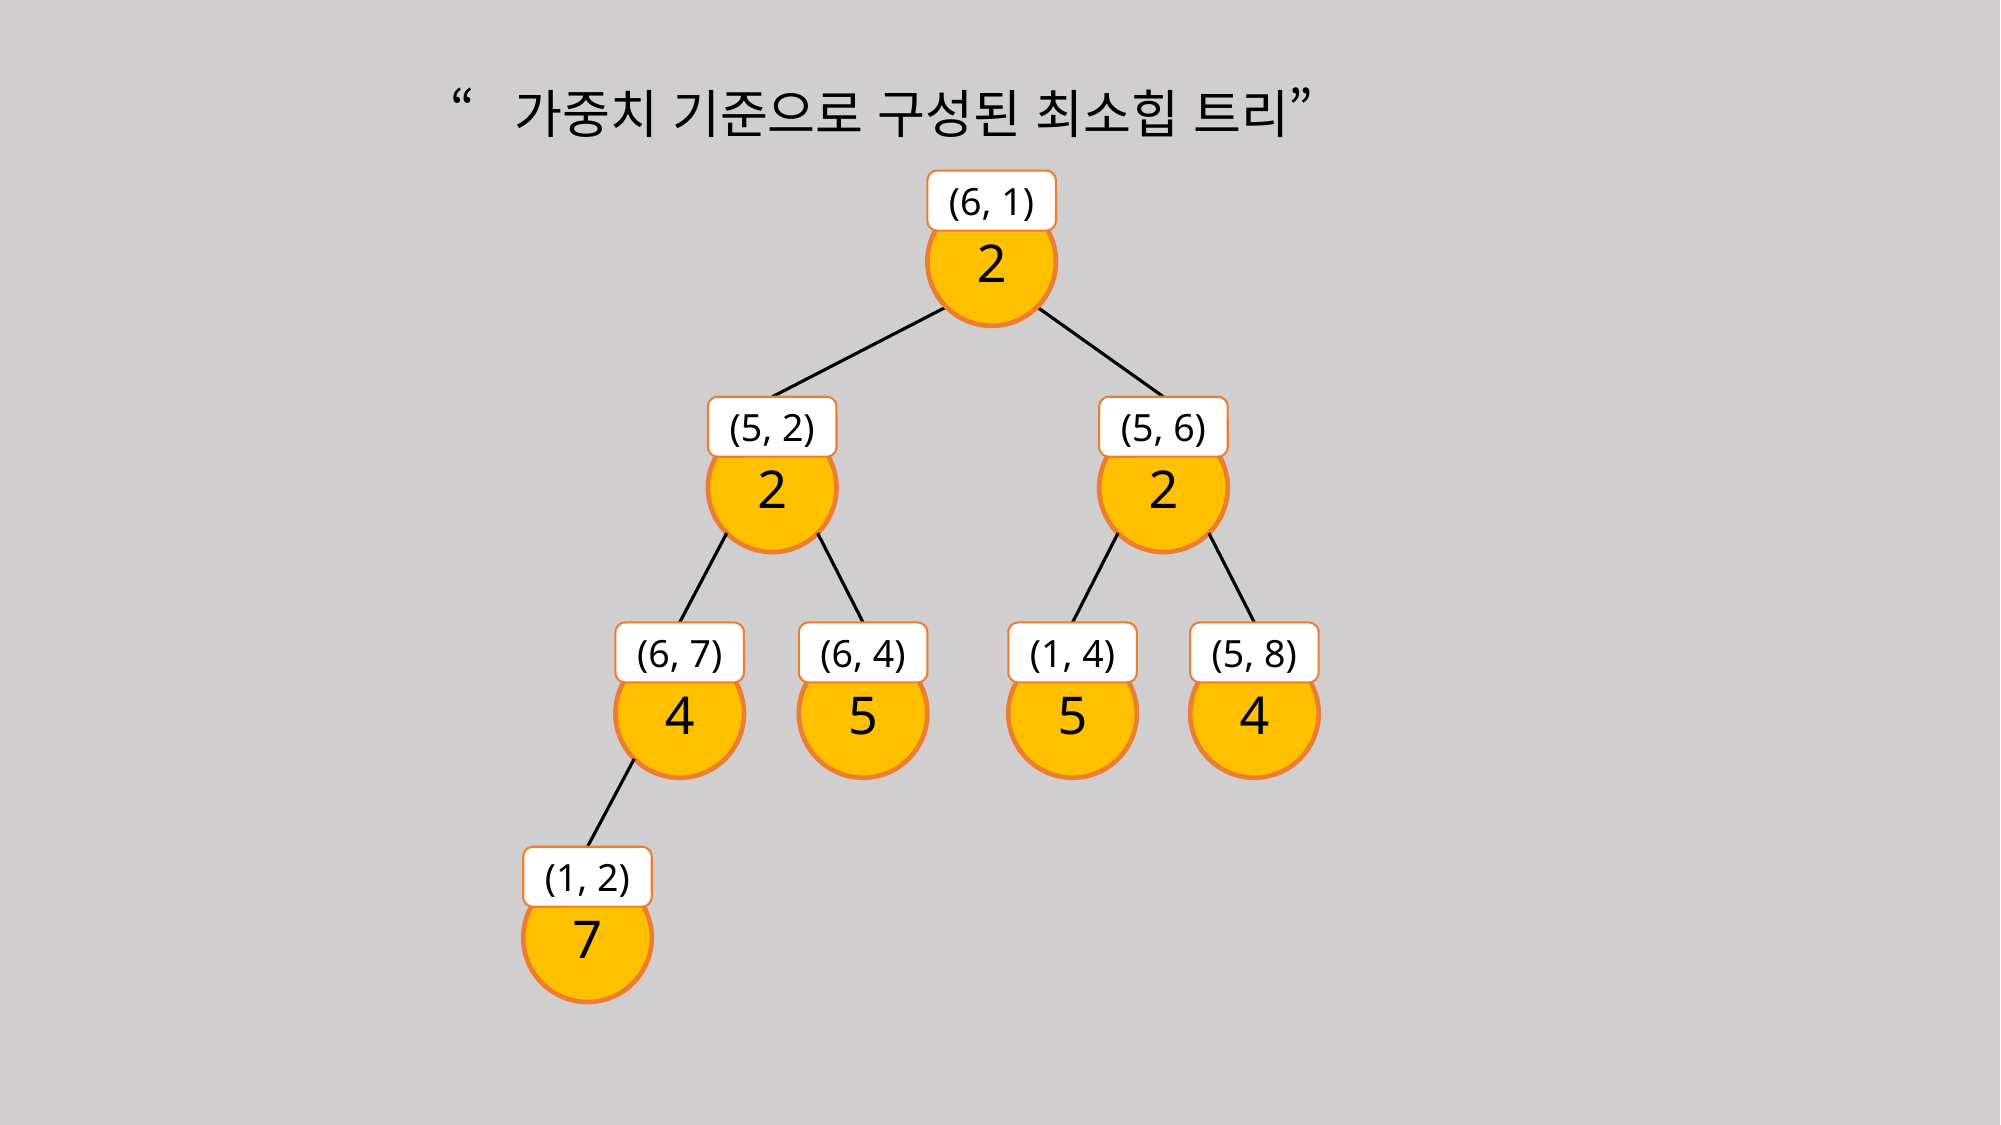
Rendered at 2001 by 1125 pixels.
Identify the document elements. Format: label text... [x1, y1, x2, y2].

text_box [1008, 622, 1137, 778]
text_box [1072, 533, 1118, 622]
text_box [707, 396, 837, 553]
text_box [772, 306, 947, 397]
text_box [1190, 622, 1319, 778]
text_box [615, 622, 744, 778]
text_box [927, 170, 1056, 326]
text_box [817, 533, 864, 622]
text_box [798, 622, 928, 778]
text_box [679, 533, 727, 622]
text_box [1037, 306, 1164, 397]
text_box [587, 758, 635, 846]
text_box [1208, 533, 1255, 622]
text_box “가중치 기준으로 구성된 최소힙 트리” [435, 74, 1329, 152]
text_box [523, 846, 652, 1003]
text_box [1099, 396, 1228, 553]
